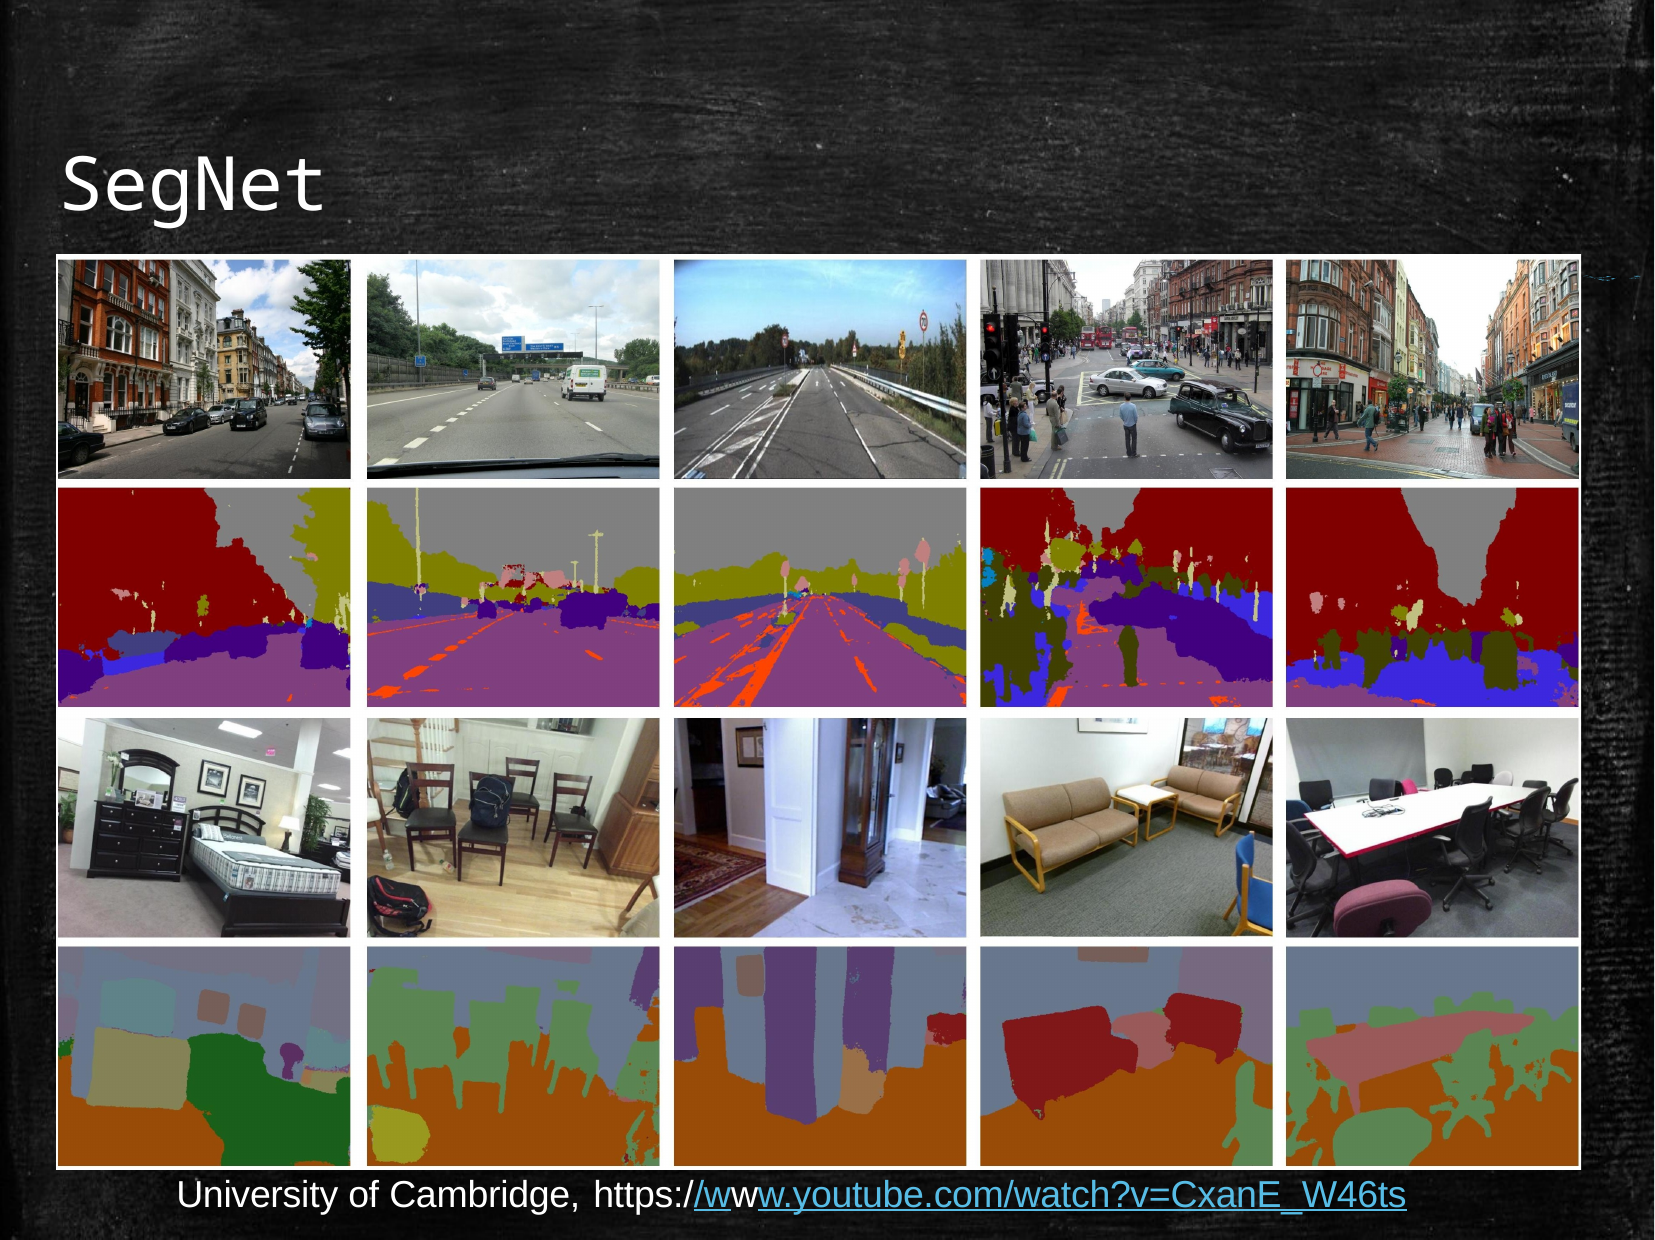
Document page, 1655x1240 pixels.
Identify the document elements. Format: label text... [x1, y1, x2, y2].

title SegNet [56, 16, 671, 226]
text_box [56, 254, 1582, 1170]
text_box University of Cambridge, https://www.youtube.com/watch?v=CxanE_W46ts [174, 1170, 1420, 1215]
